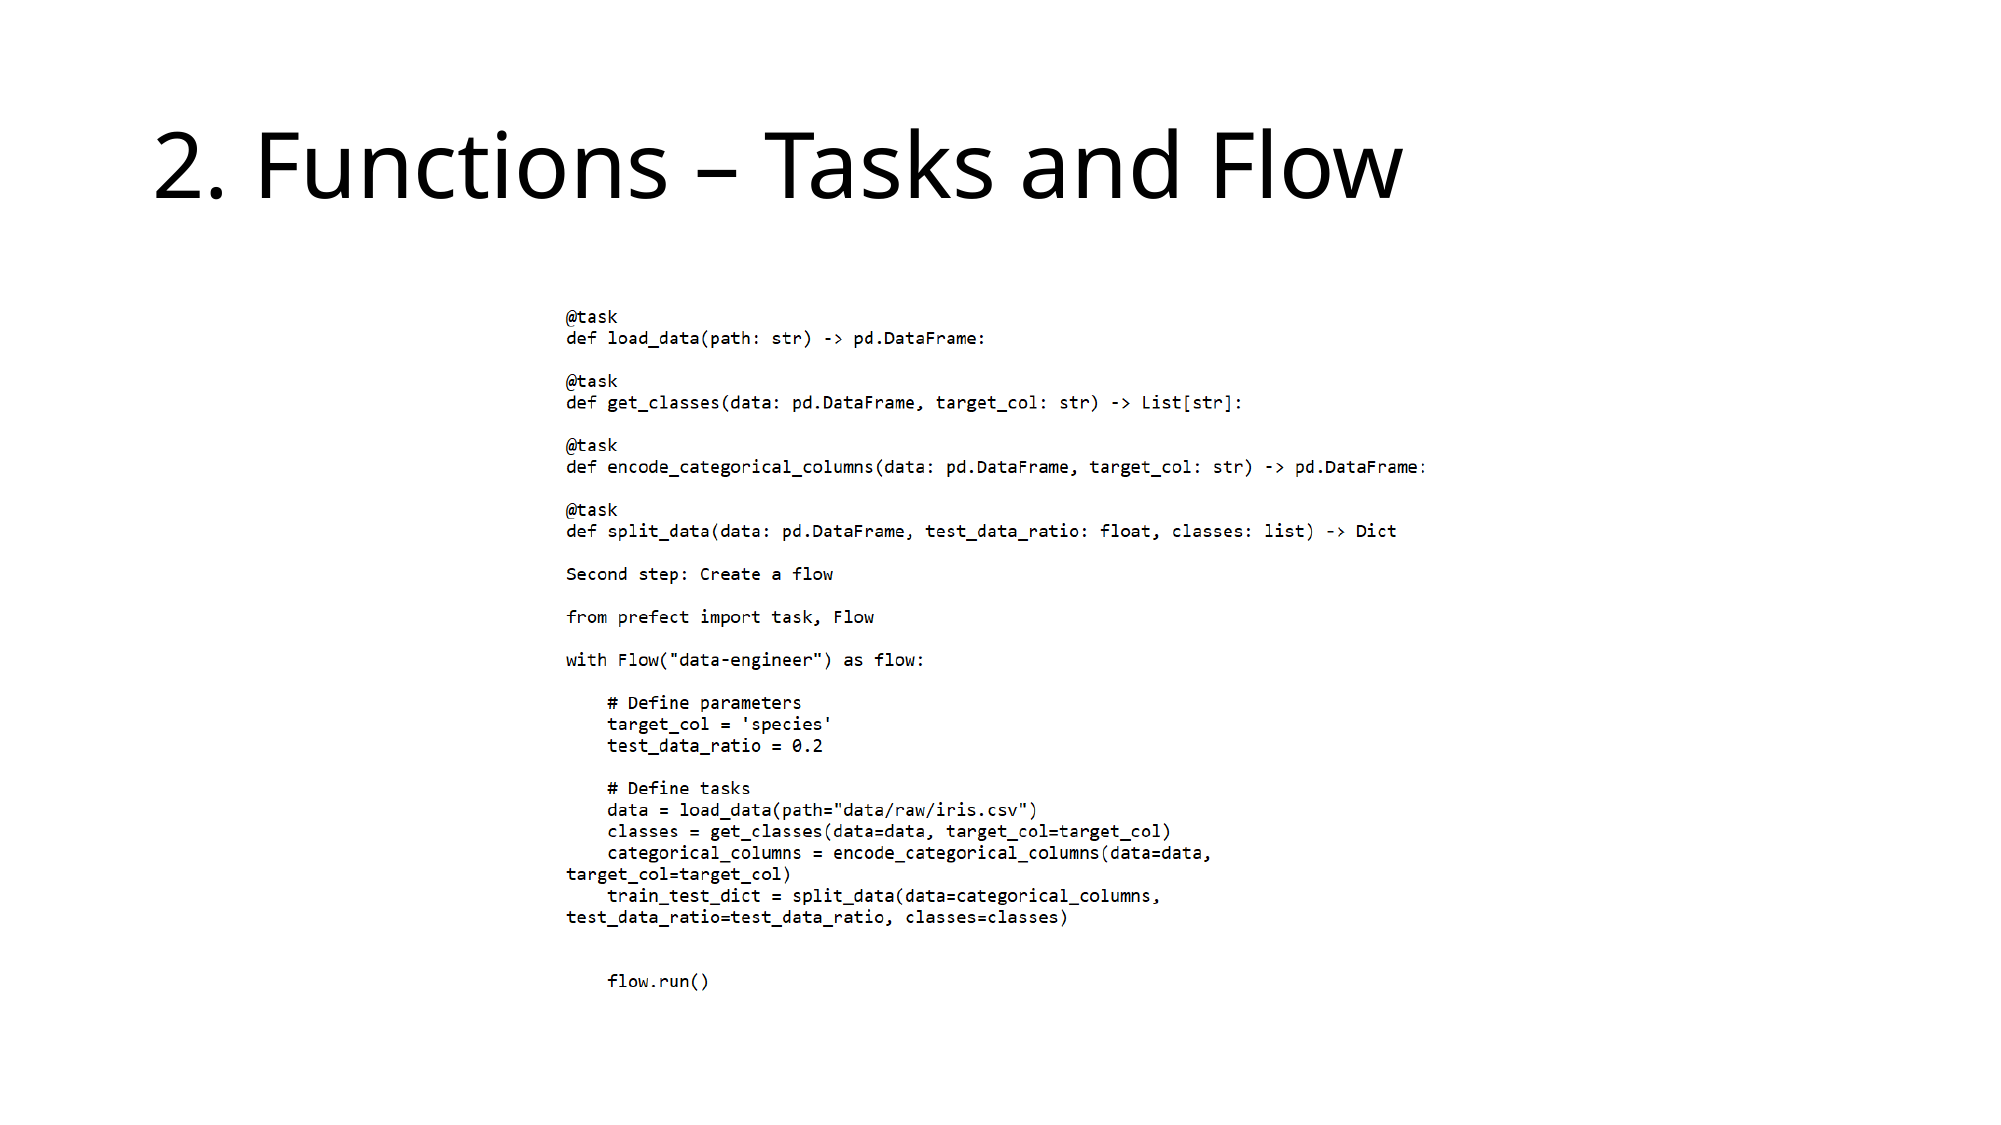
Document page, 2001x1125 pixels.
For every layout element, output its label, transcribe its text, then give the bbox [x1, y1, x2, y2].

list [564, 299, 1436, 1014]
title 2. Functions – Tasks and Flow [137, 59, 1863, 278]
